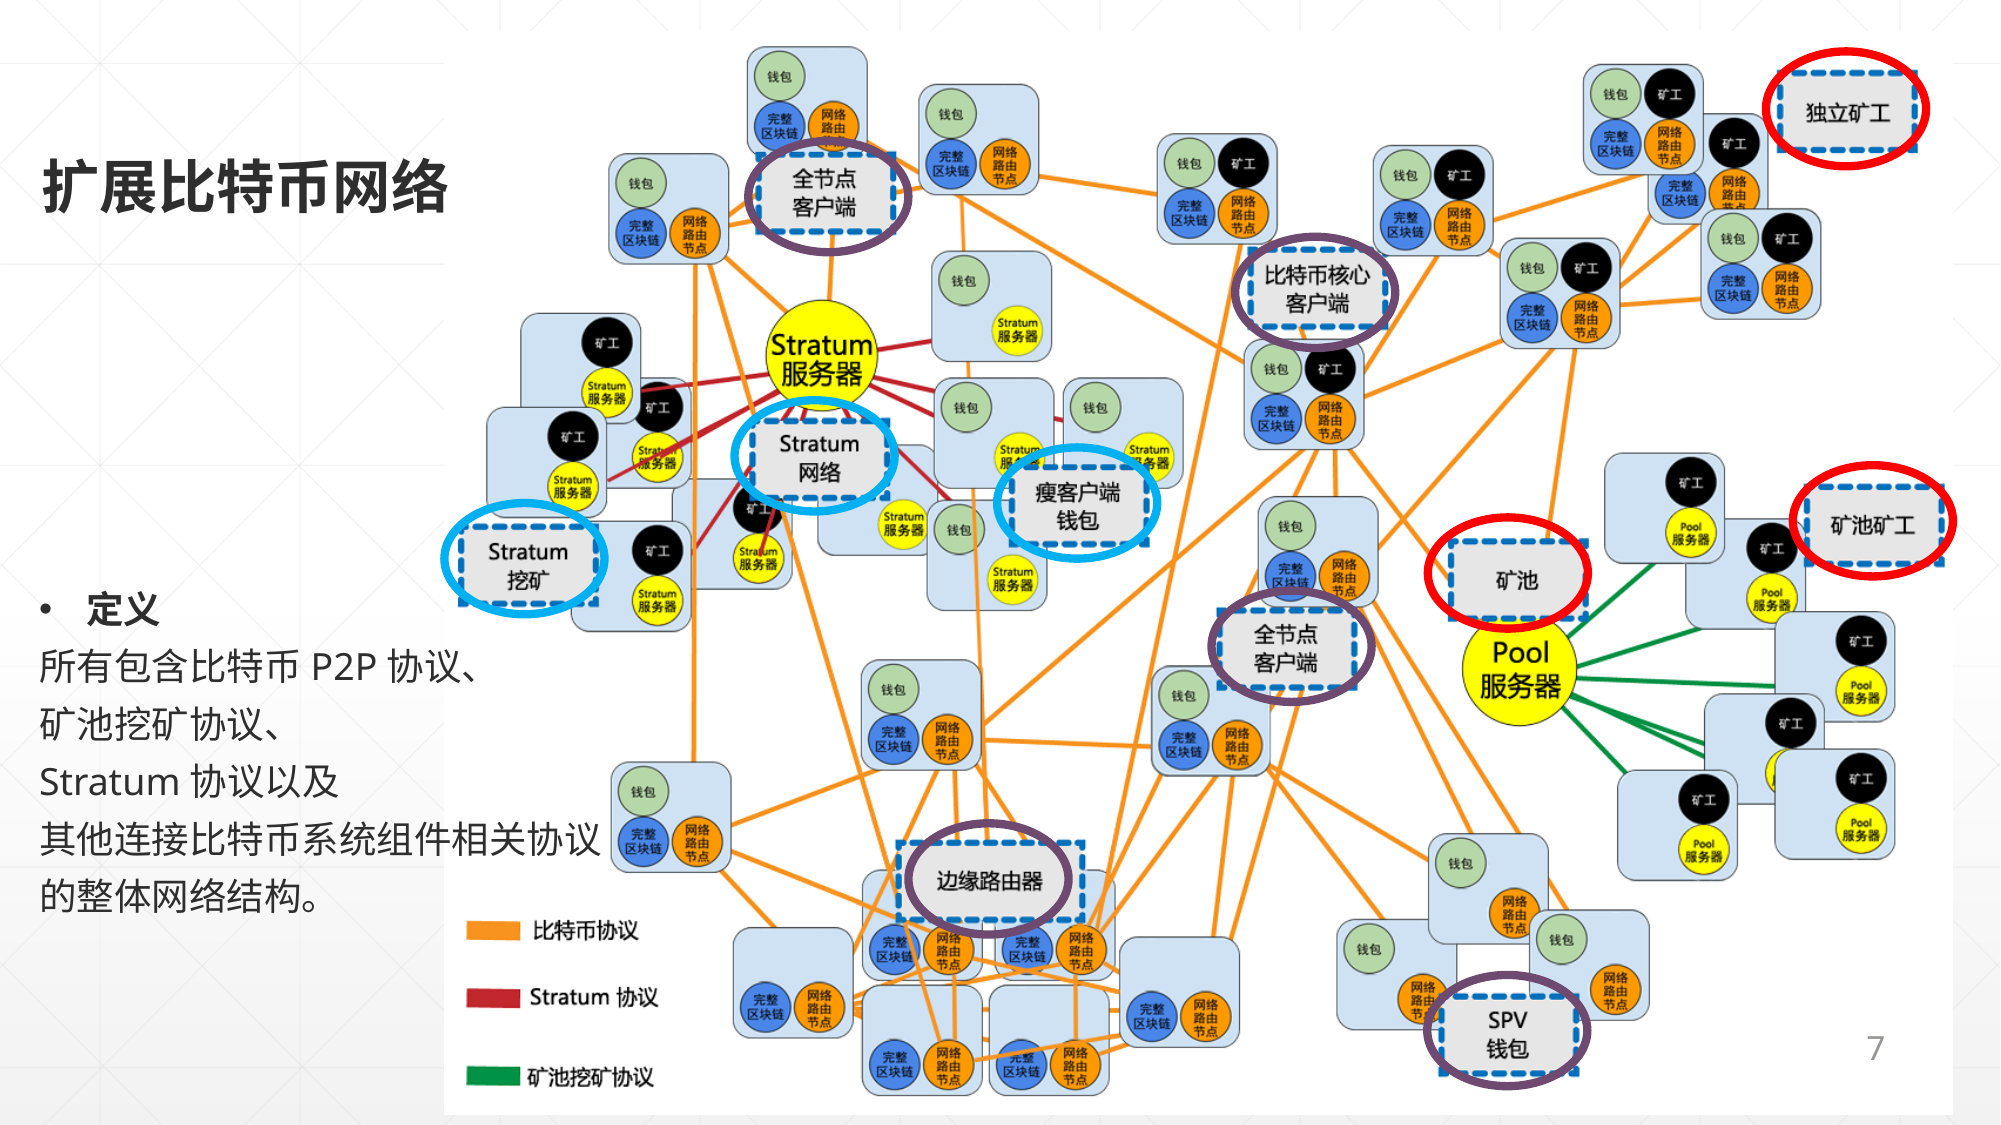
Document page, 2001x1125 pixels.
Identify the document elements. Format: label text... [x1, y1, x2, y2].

text_box 定义 所有包含比特币P2P协议、 矿池挖矿协议、 Stratum协议以及 其他连接比特币系统组件相关协议 的整体网络结构。 [24, 520, 444, 984]
picture [444, 31, 1953, 1115]
picture [449, 508, 600, 609]
text_box 扩展比特币网络 [26, 142, 444, 228]
